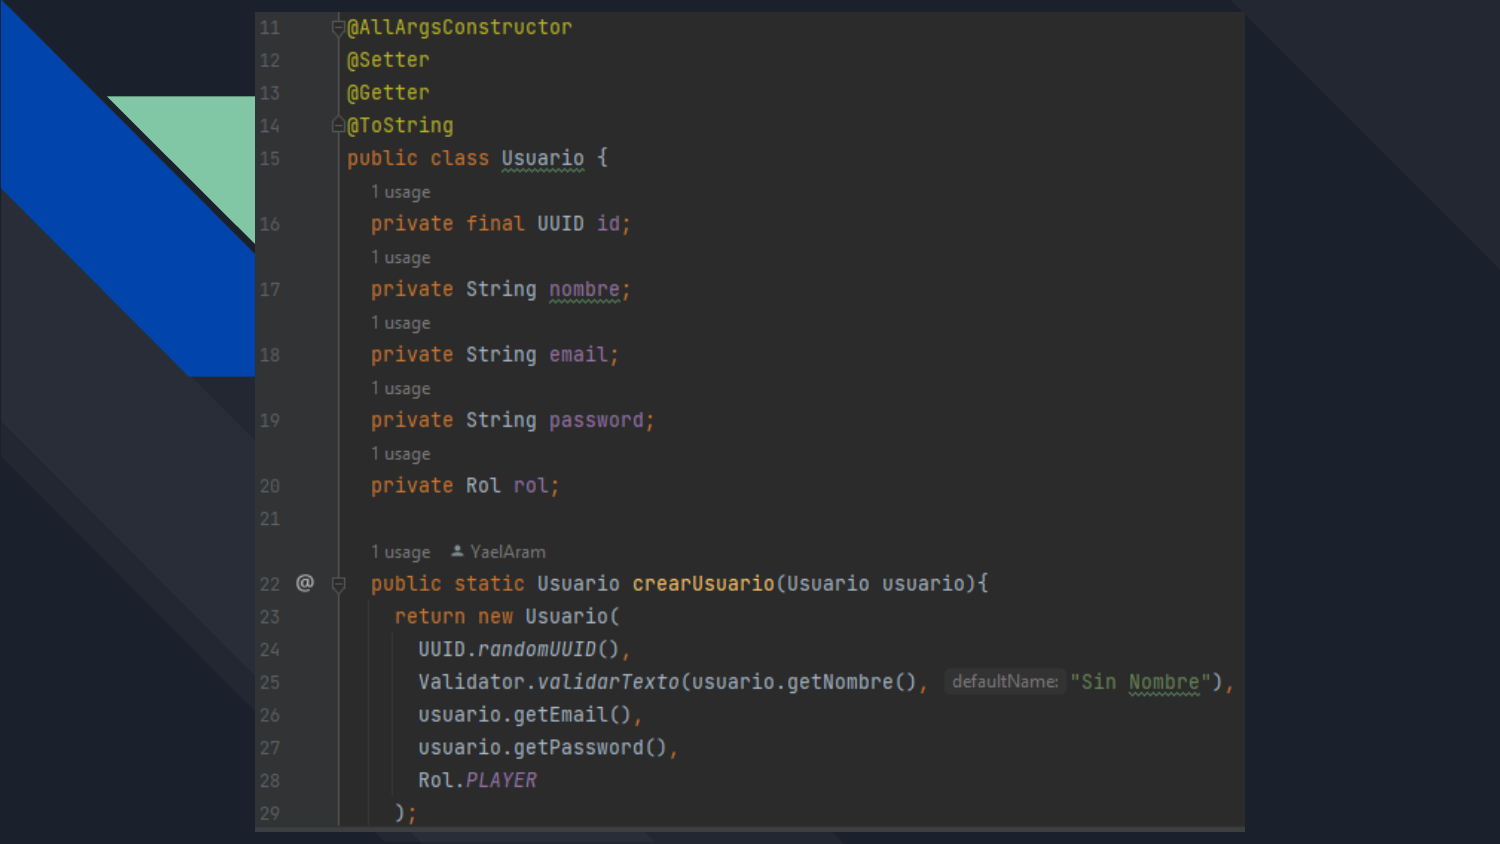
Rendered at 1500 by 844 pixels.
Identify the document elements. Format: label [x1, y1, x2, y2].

picture [254, 12, 1245, 832]
